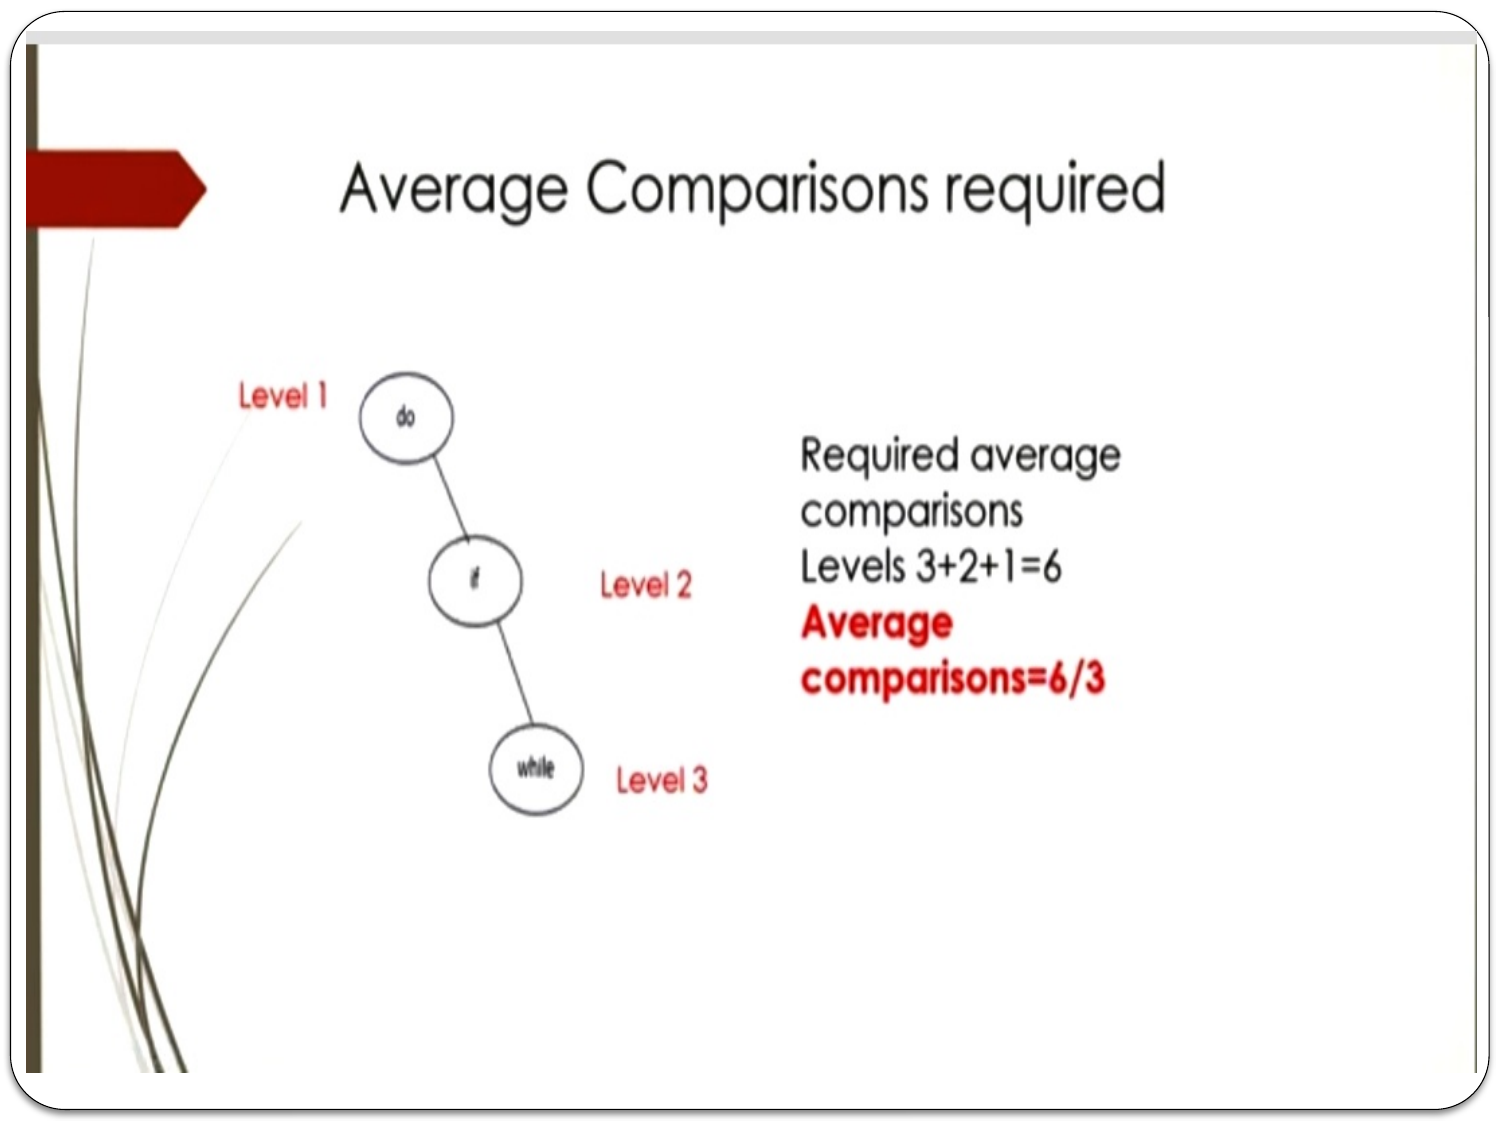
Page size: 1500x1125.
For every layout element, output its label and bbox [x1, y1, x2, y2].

picture [26, 31, 1477, 1073]
